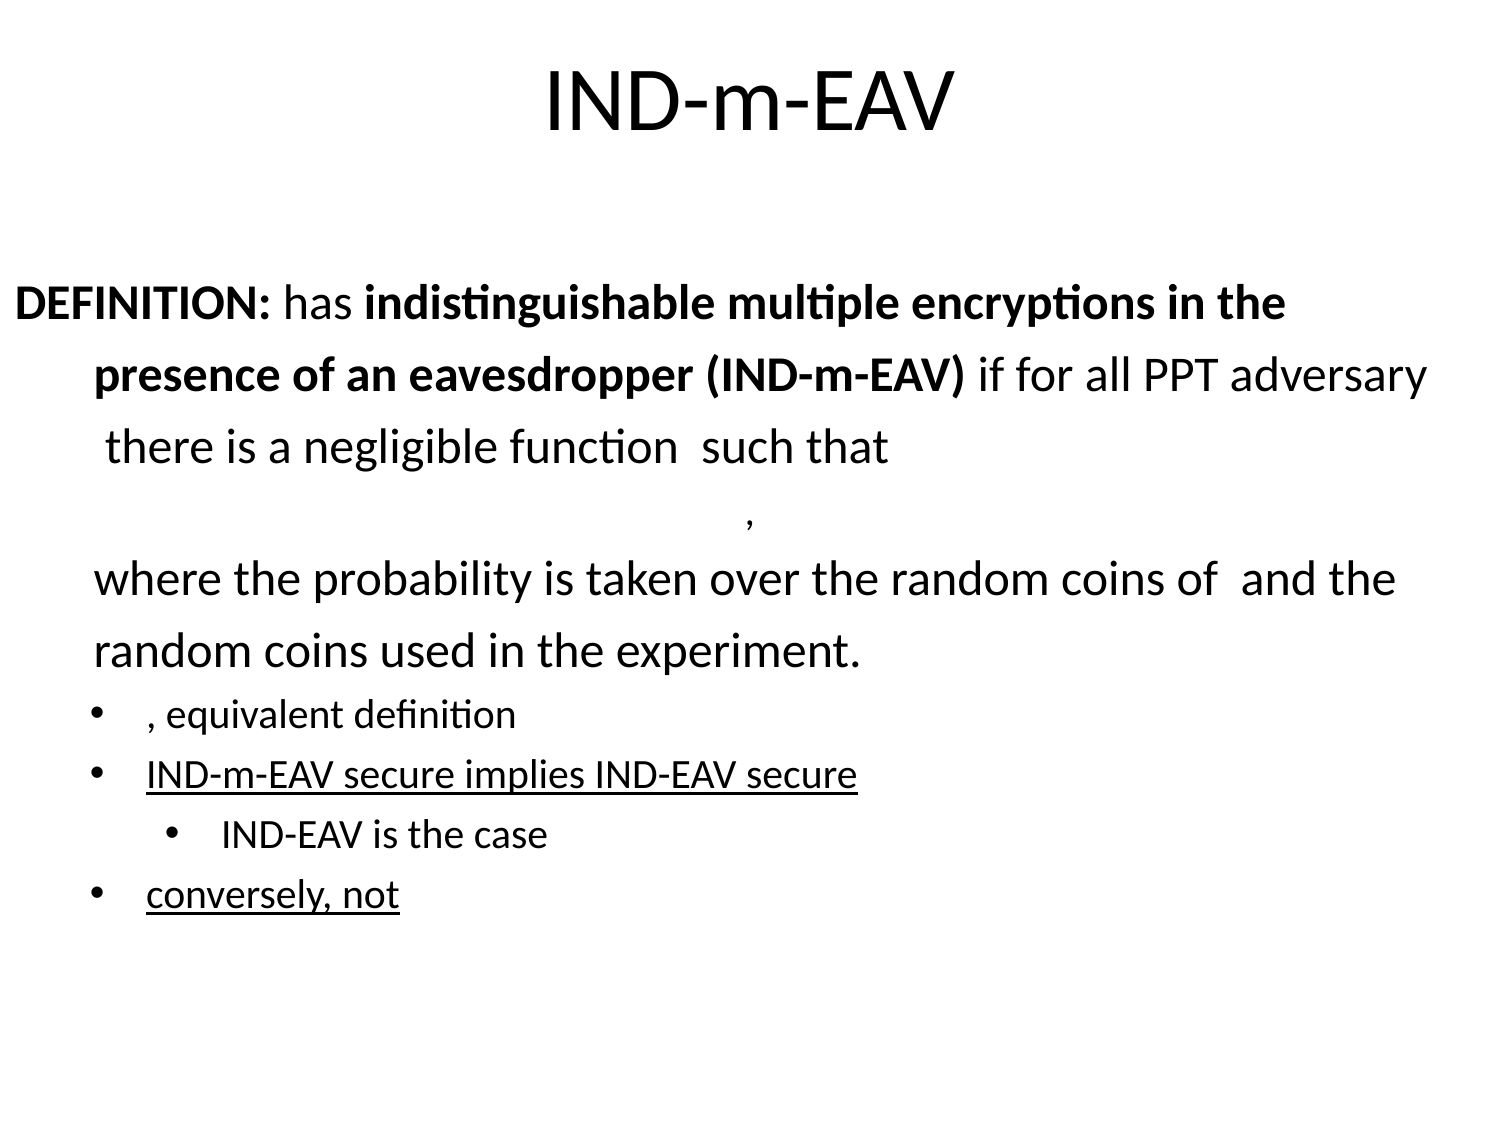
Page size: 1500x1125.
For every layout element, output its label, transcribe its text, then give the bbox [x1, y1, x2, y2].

title IND-m-EAV [0, 0, 1500, 188]
